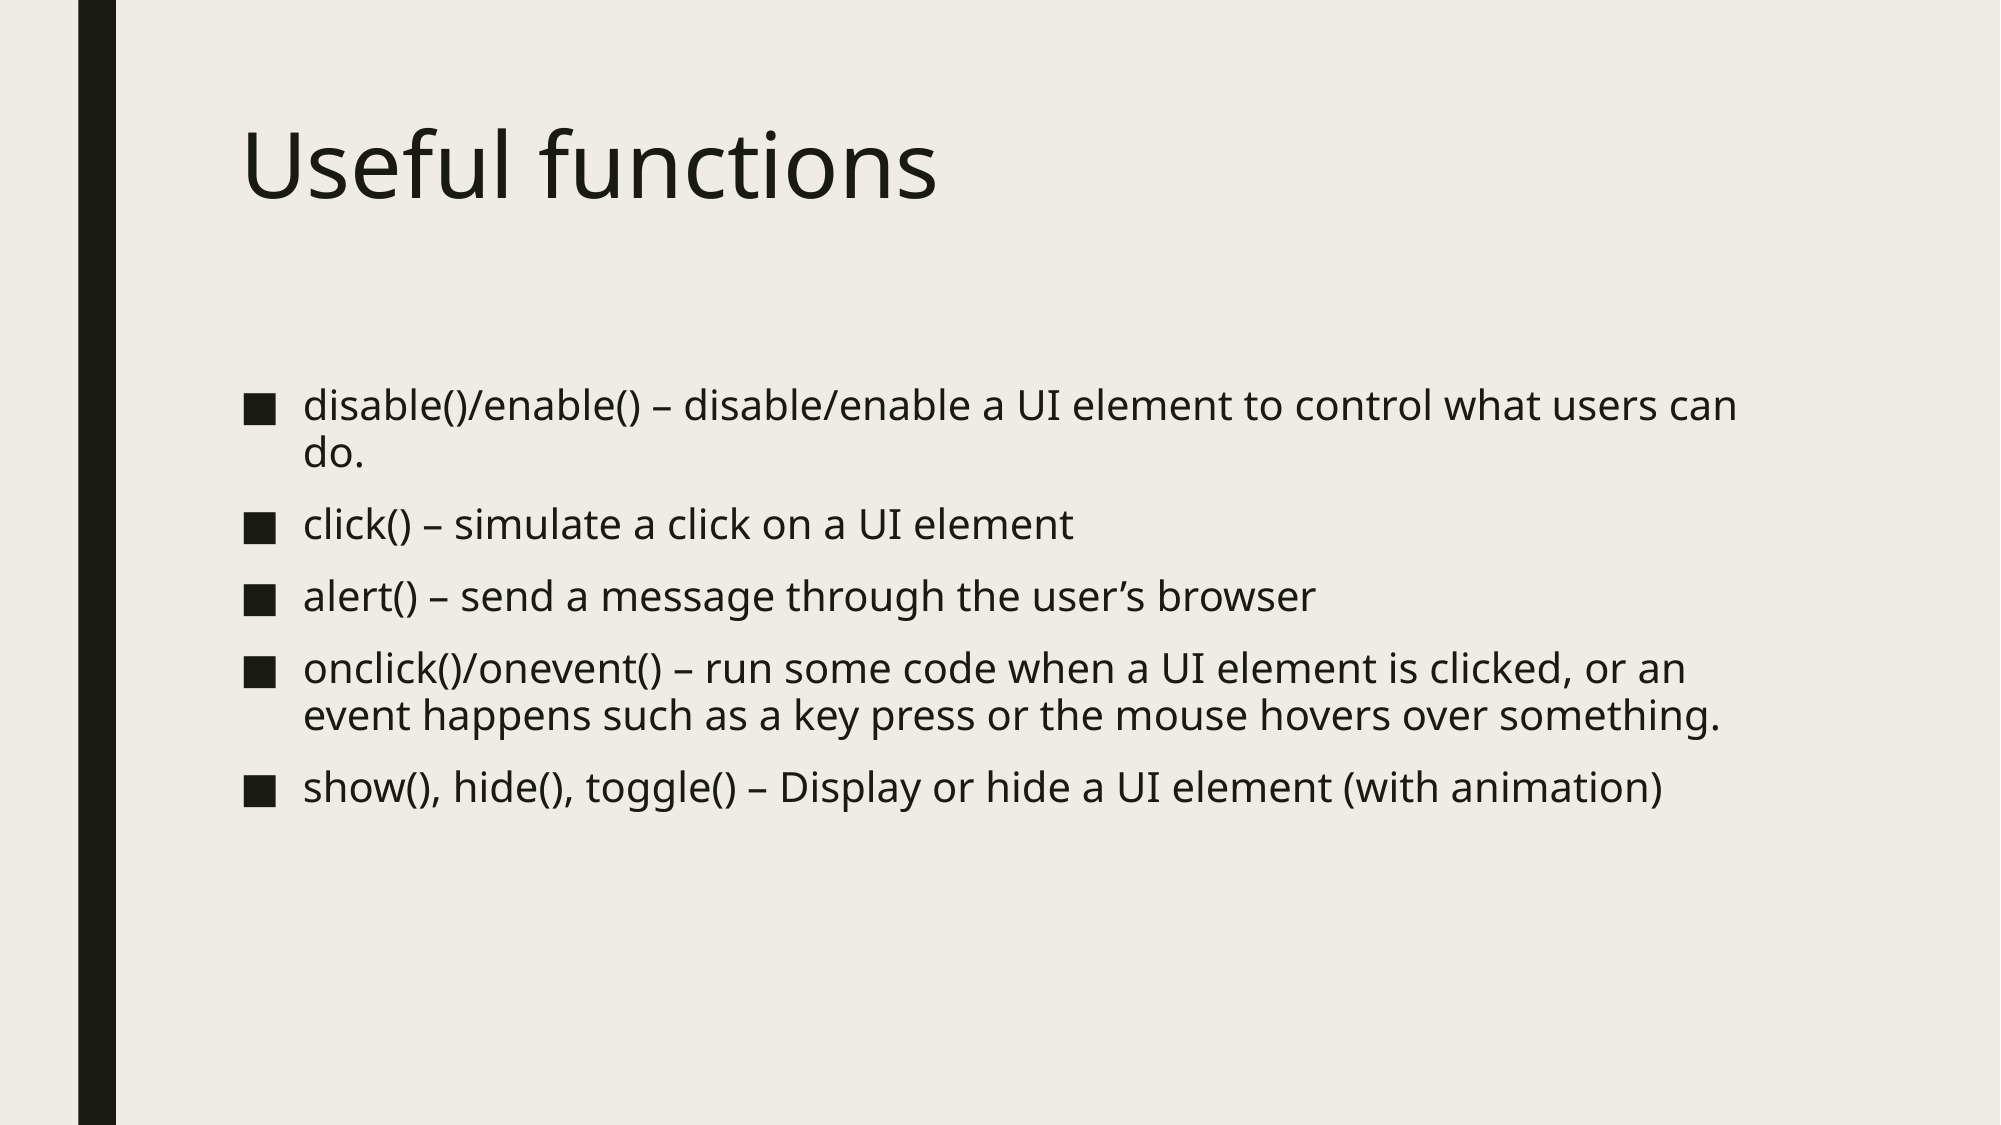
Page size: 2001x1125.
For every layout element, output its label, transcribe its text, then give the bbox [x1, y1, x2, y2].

title Useful functions [225, 112, 1800, 357]
list disable()/enable() – disable/enable a UI element to control what users can do. click() – simulate a click on a UI element alert() – send a message through the user’s browser onclick()/onevent() – run some code when a UI element is clicked, or an event happens such as a key press or the mouse hovers over something. show(), hide(), toggle() – Display or hide a UI element (with animation) [225, 375, 1800, 963]
